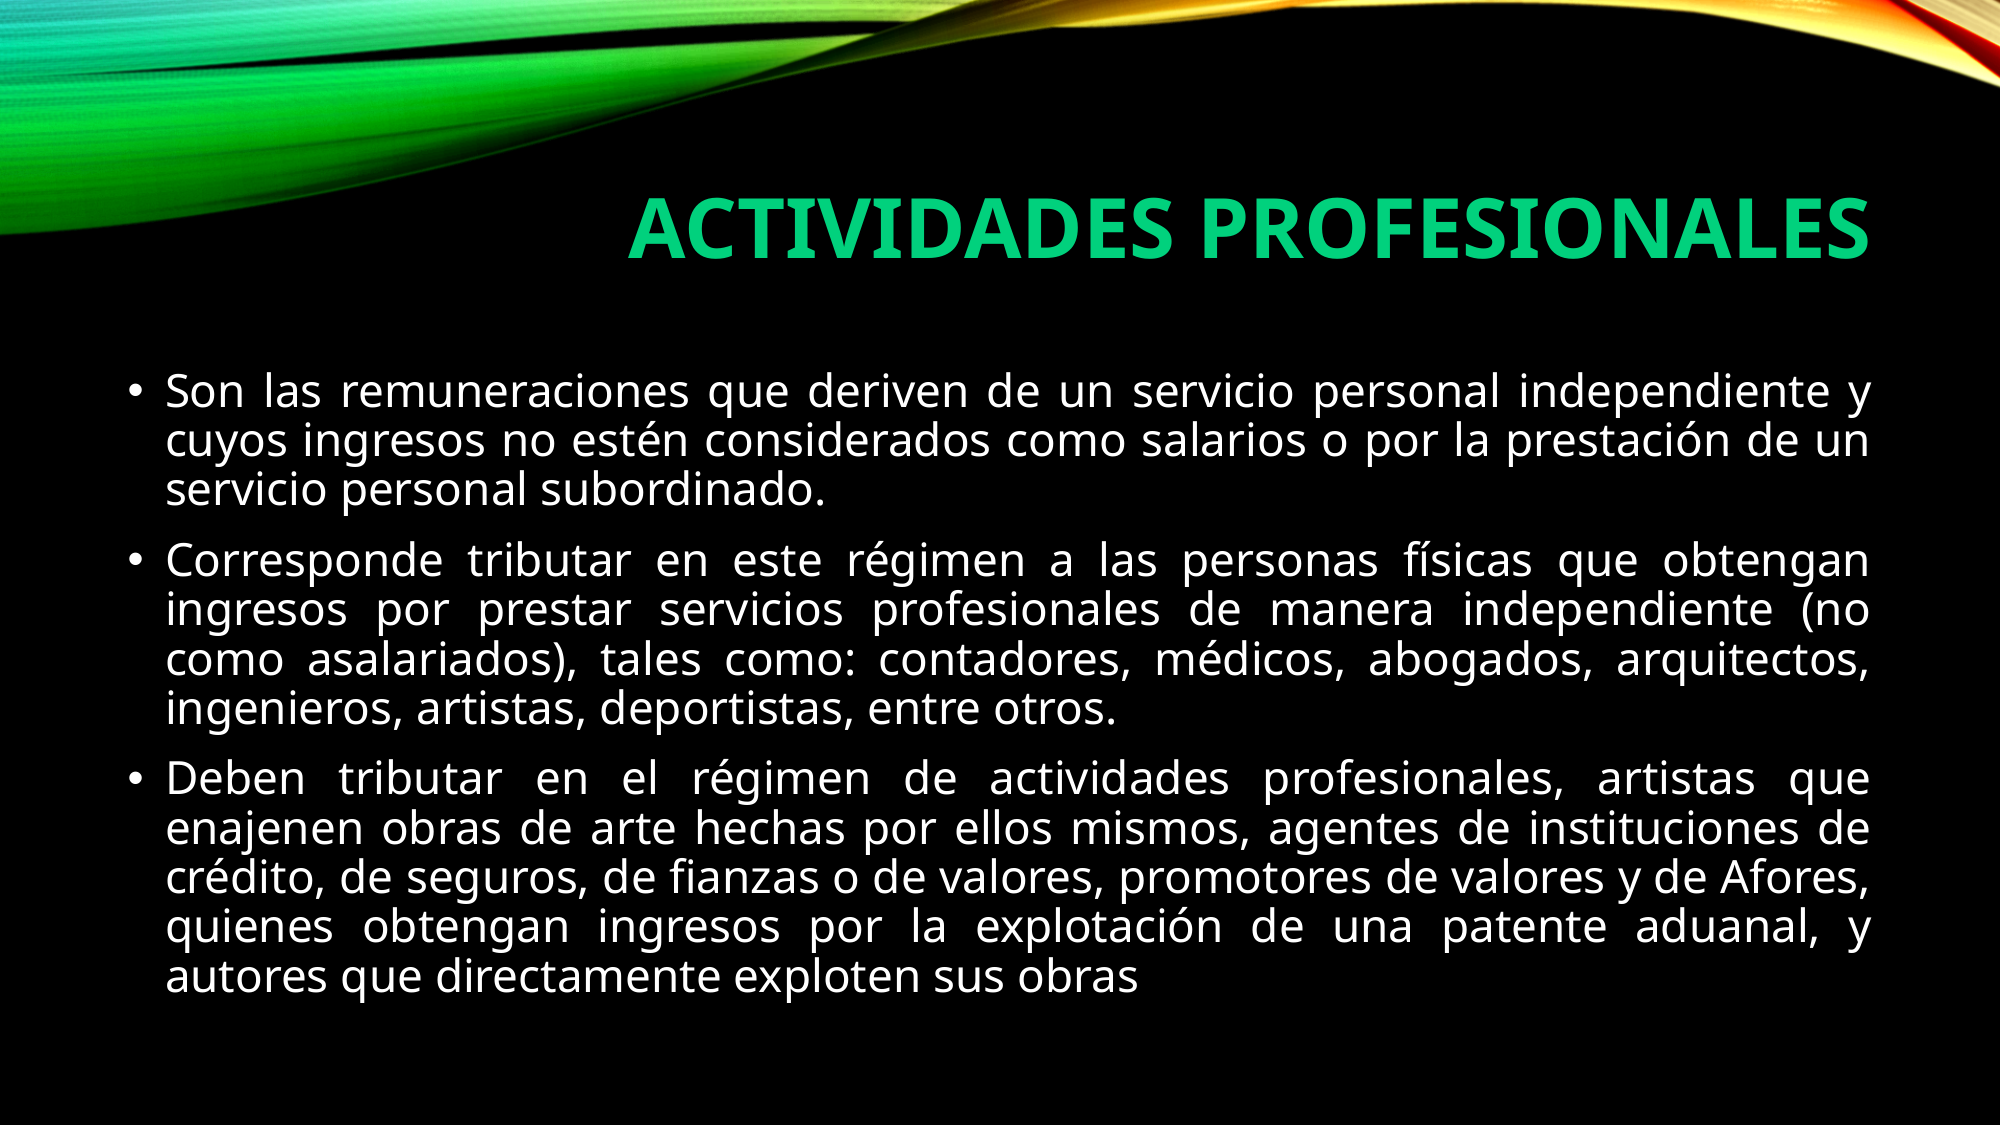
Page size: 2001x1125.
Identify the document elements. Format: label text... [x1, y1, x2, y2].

list Son las remuneraciones que deriven de un servicio personal independiente y cuyos ingresos no estén considerados como salarios o por la prestación de un servicio personal subordinado. Corresponde tributar en este régimen a las personas físicas que obtengan ingresos por prestar servicios profesionales de manera independiente (no como asalariados), tales como: contadores, médicos, abogados, arquitectos, ingenieros, artistas, deportistas, entre otros. Deben tributar en el régimen de actividades profesionales, artistas que enajenen obras de arte hechas por ellos mismos, agentes de instituciones de crédito, de seguros, de fianzas o de valores, promotores de valores y de Afores, quienes obtengan ingresos por la explotación de una patente aduanal, y autores que directamente exploten sus obras [112, 360, 1888, 1021]
title actividades profesionales [474, 125, 1888, 338]
picture [0, 0, 2000, 237]
